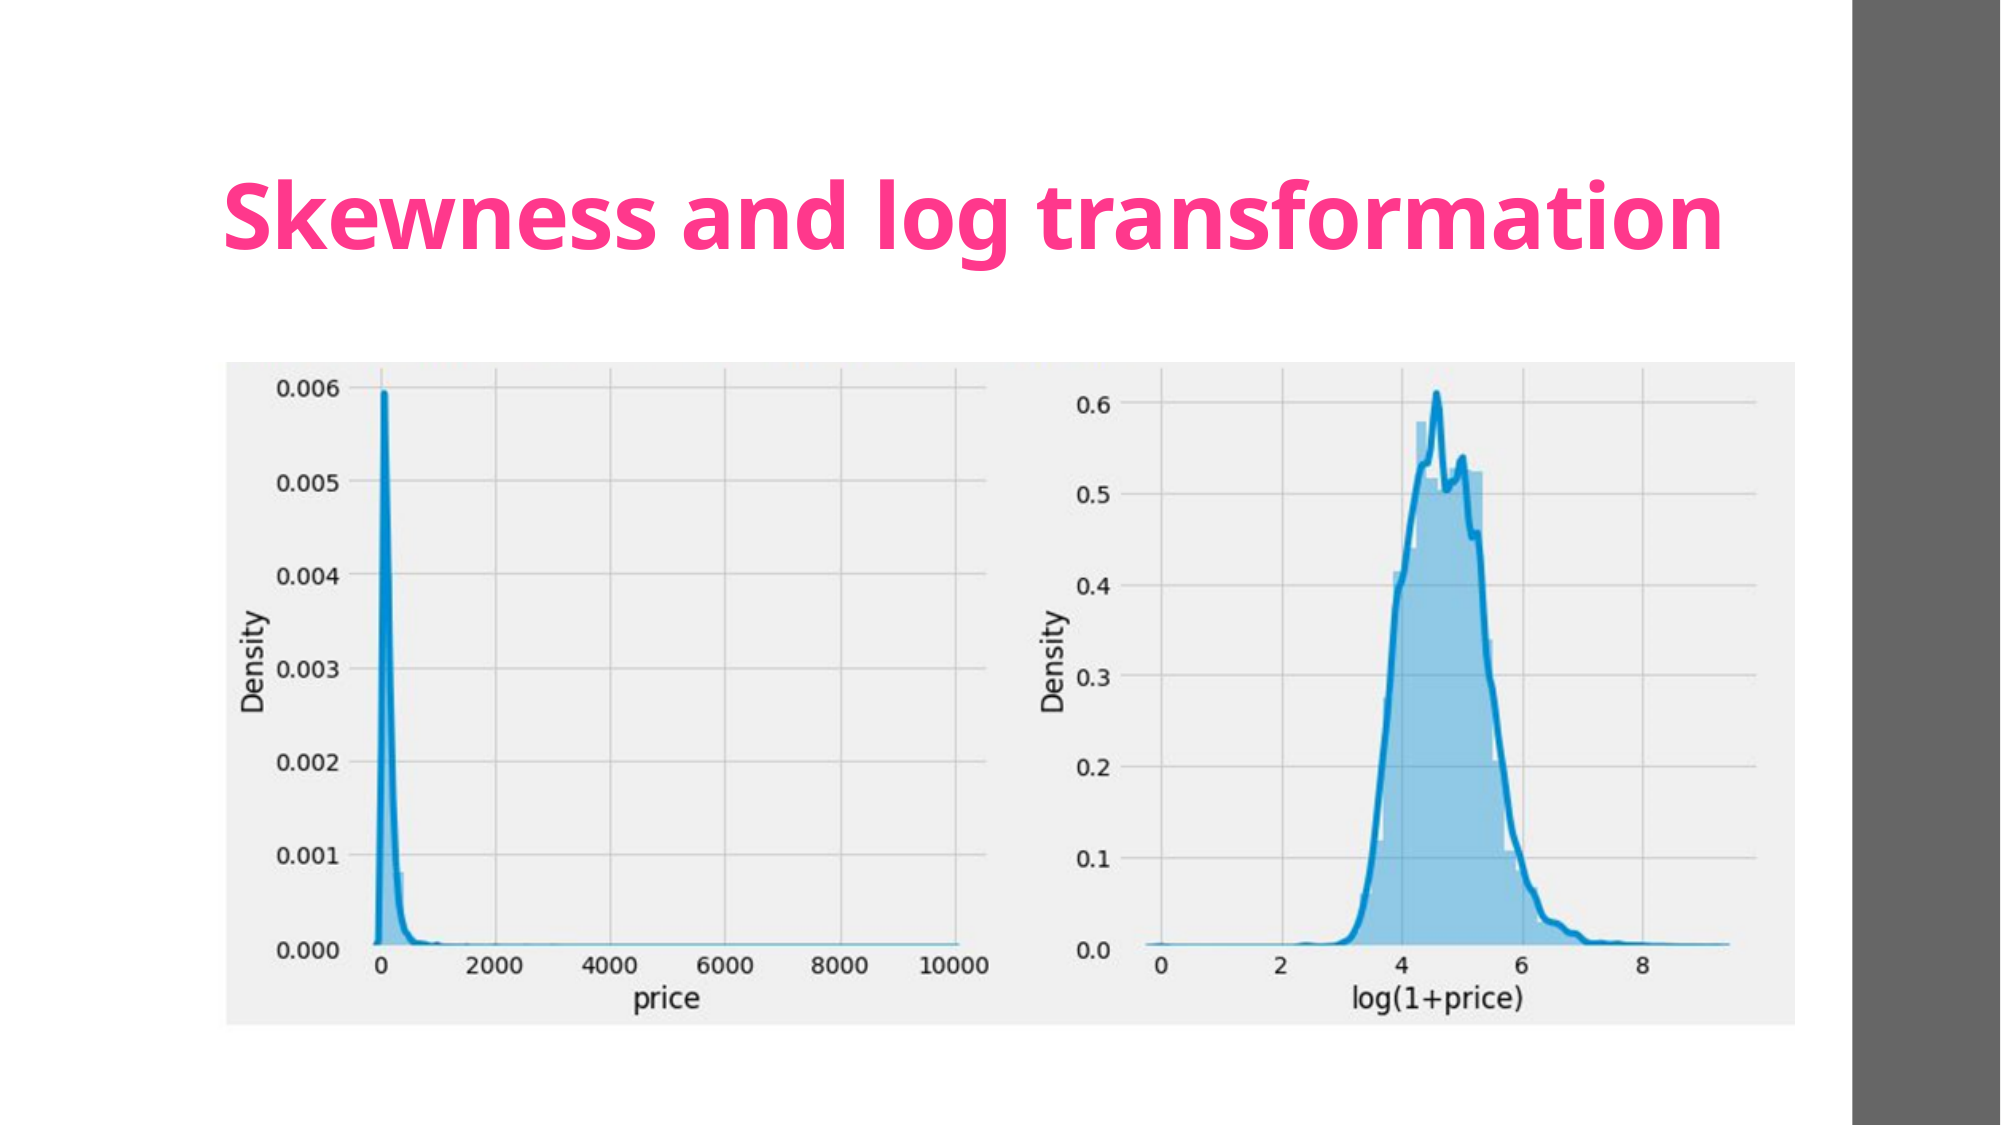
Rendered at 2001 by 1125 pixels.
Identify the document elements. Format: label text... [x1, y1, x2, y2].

picture [205, 362, 1798, 1043]
title Skewness and log transformation [206, 43, 1797, 278]
